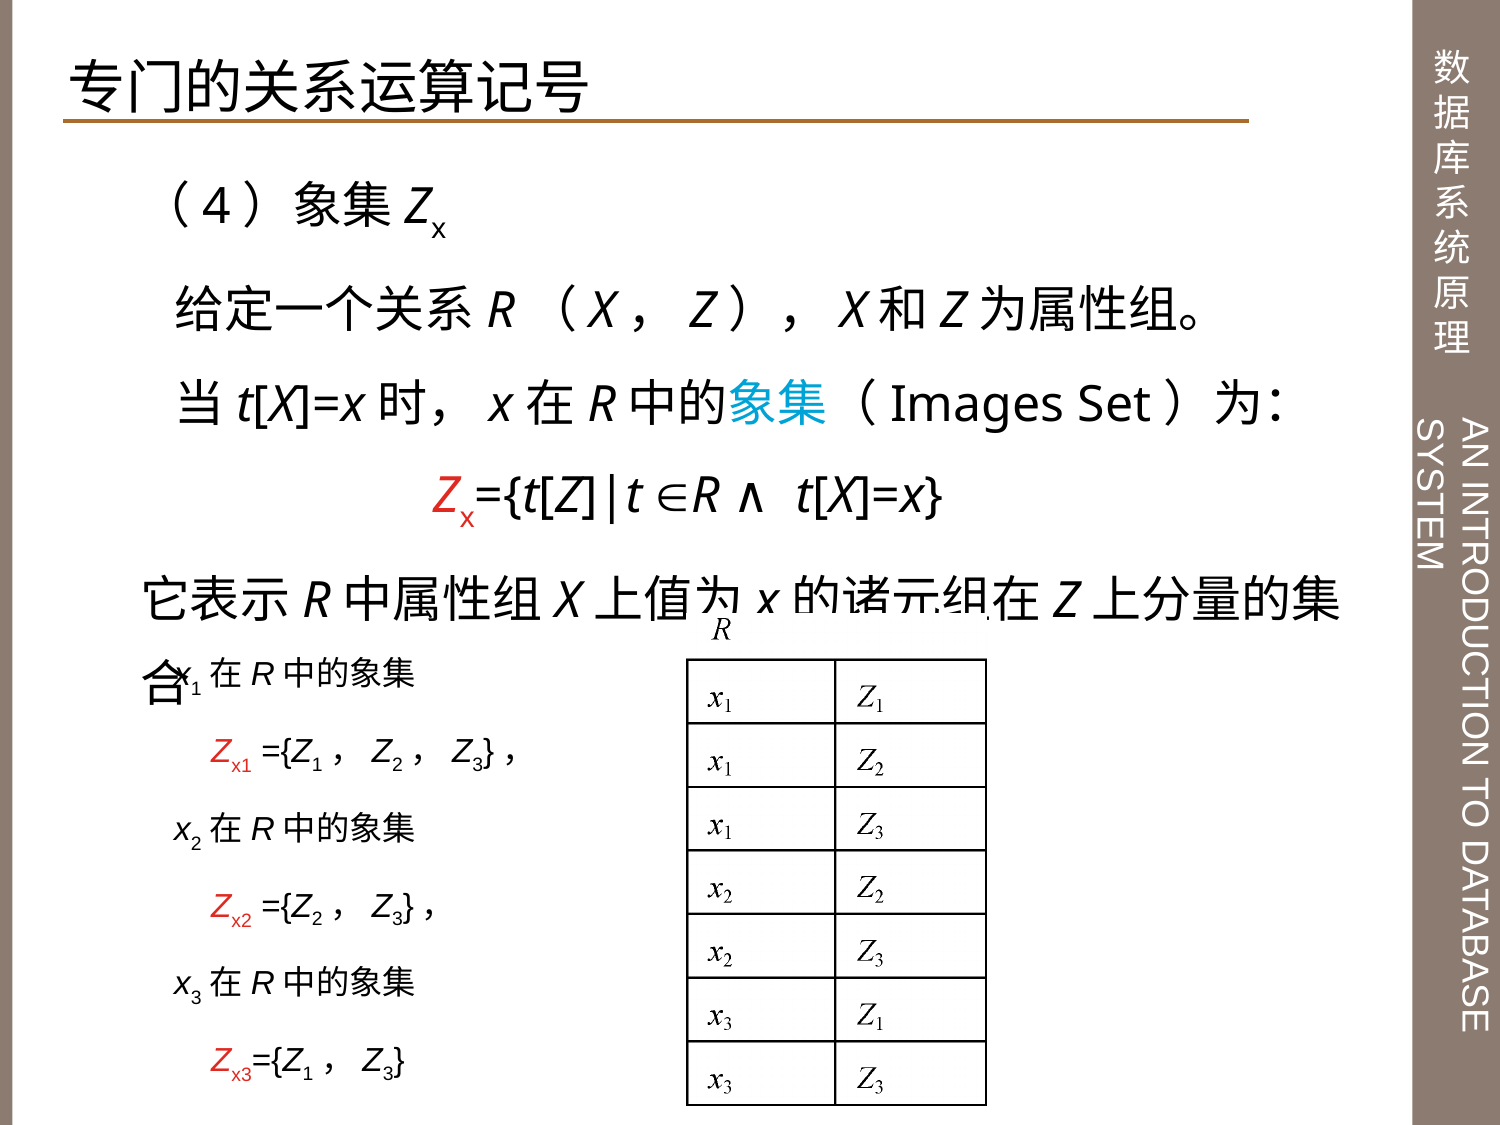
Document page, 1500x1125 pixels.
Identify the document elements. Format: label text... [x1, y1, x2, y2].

list （4）象集Zx 给定一个关系R（X，Z），X和Z为属性组。 当t[X]=x时，x在R中的象集（Images Set）为： Zx={t[Z]|t R ∧ t[X]=x} 它表示R中属性组X上值为x的诸元组在Z上分量的集合 [50, 137, 1375, 1025]
text_box x1在R中的象集 Zx1 ={Z1，Z2，Z3}， x2在R中的象集 Zx2 ={Z2，Z3}， x3在R中的象集 Zx3={Z1，Z3} [159, 621, 680, 1094]
text_box 专门的关系运算记号 [53, 42, 1223, 123]
picture [686, 613, 987, 1107]
